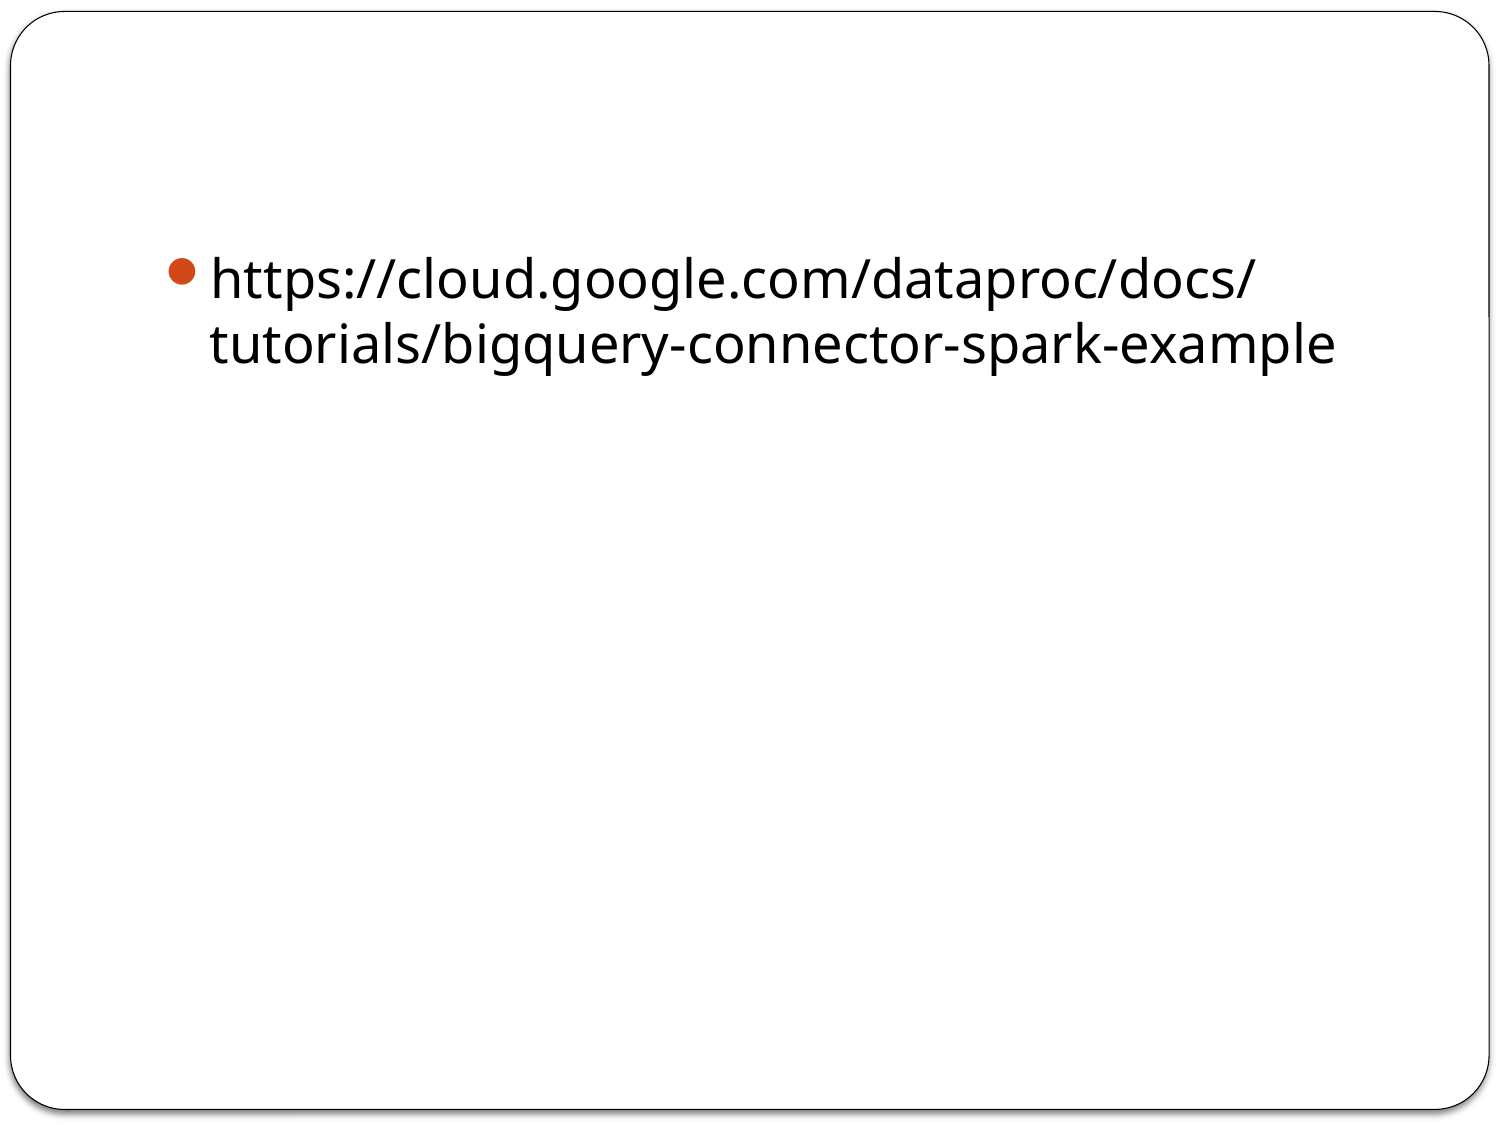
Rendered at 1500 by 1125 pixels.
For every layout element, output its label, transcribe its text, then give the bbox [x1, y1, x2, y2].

list https://cloud.google.com/dataproc/docs/tutorials/bigquery-connector-spark-example [150, 237, 1425, 988]
